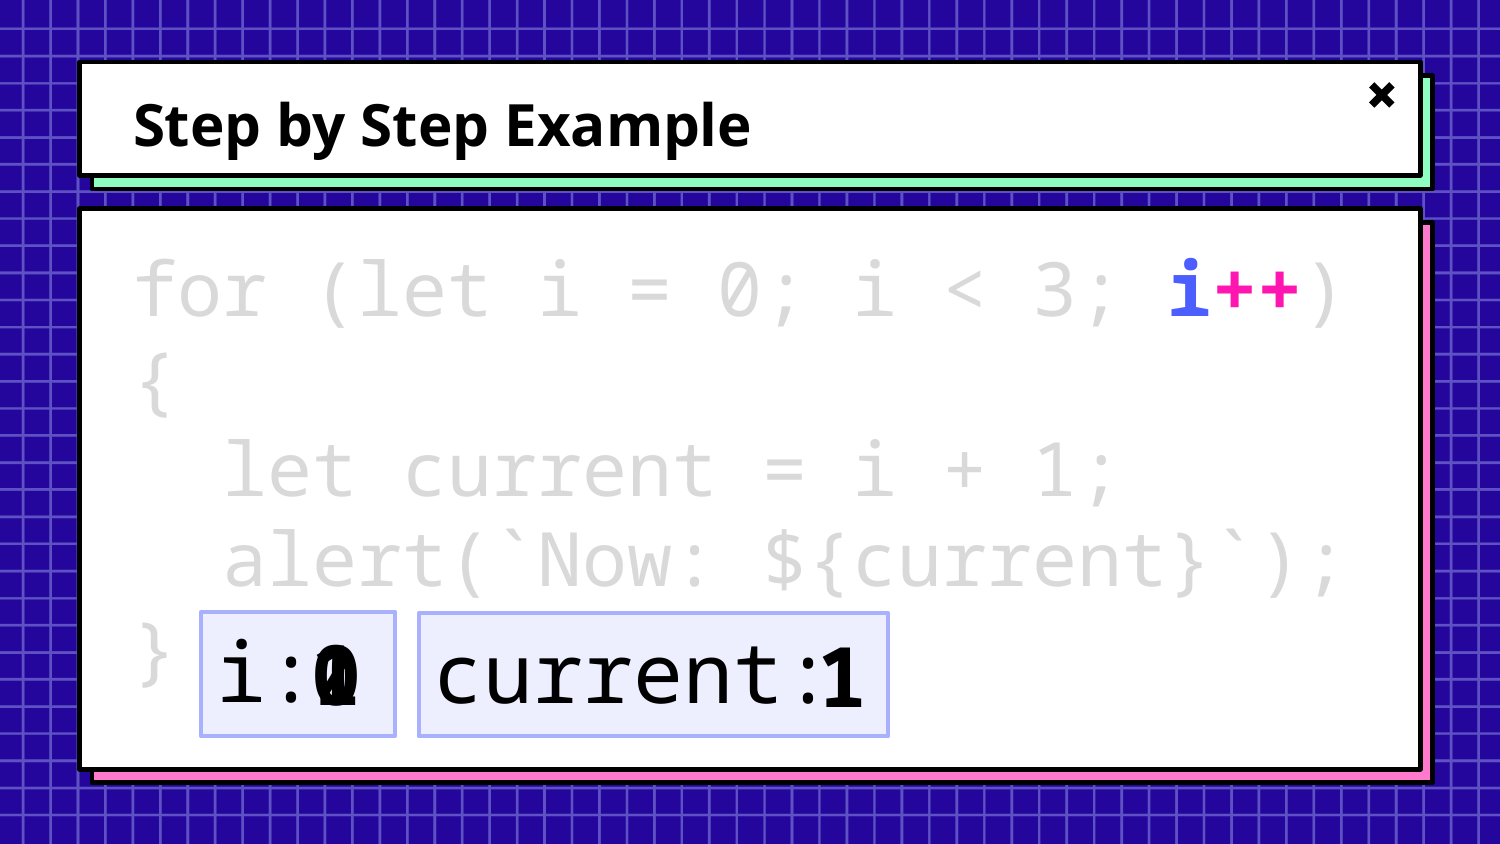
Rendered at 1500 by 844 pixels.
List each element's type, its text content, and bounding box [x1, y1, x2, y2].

picture [0, 0, 1500, 844]
text_box 1 [802, 616, 882, 732]
text_box 1 [296, 614, 377, 730]
text_box current: [417, 611, 890, 738]
text_box i: [199, 610, 397, 738]
text_box for (let i = 0; i < 3; i++) { let current = i + 1; alert(`Now: ${current}`); } [118, 234, 1382, 700]
title Step by Step Example [118, 72, 1382, 167]
